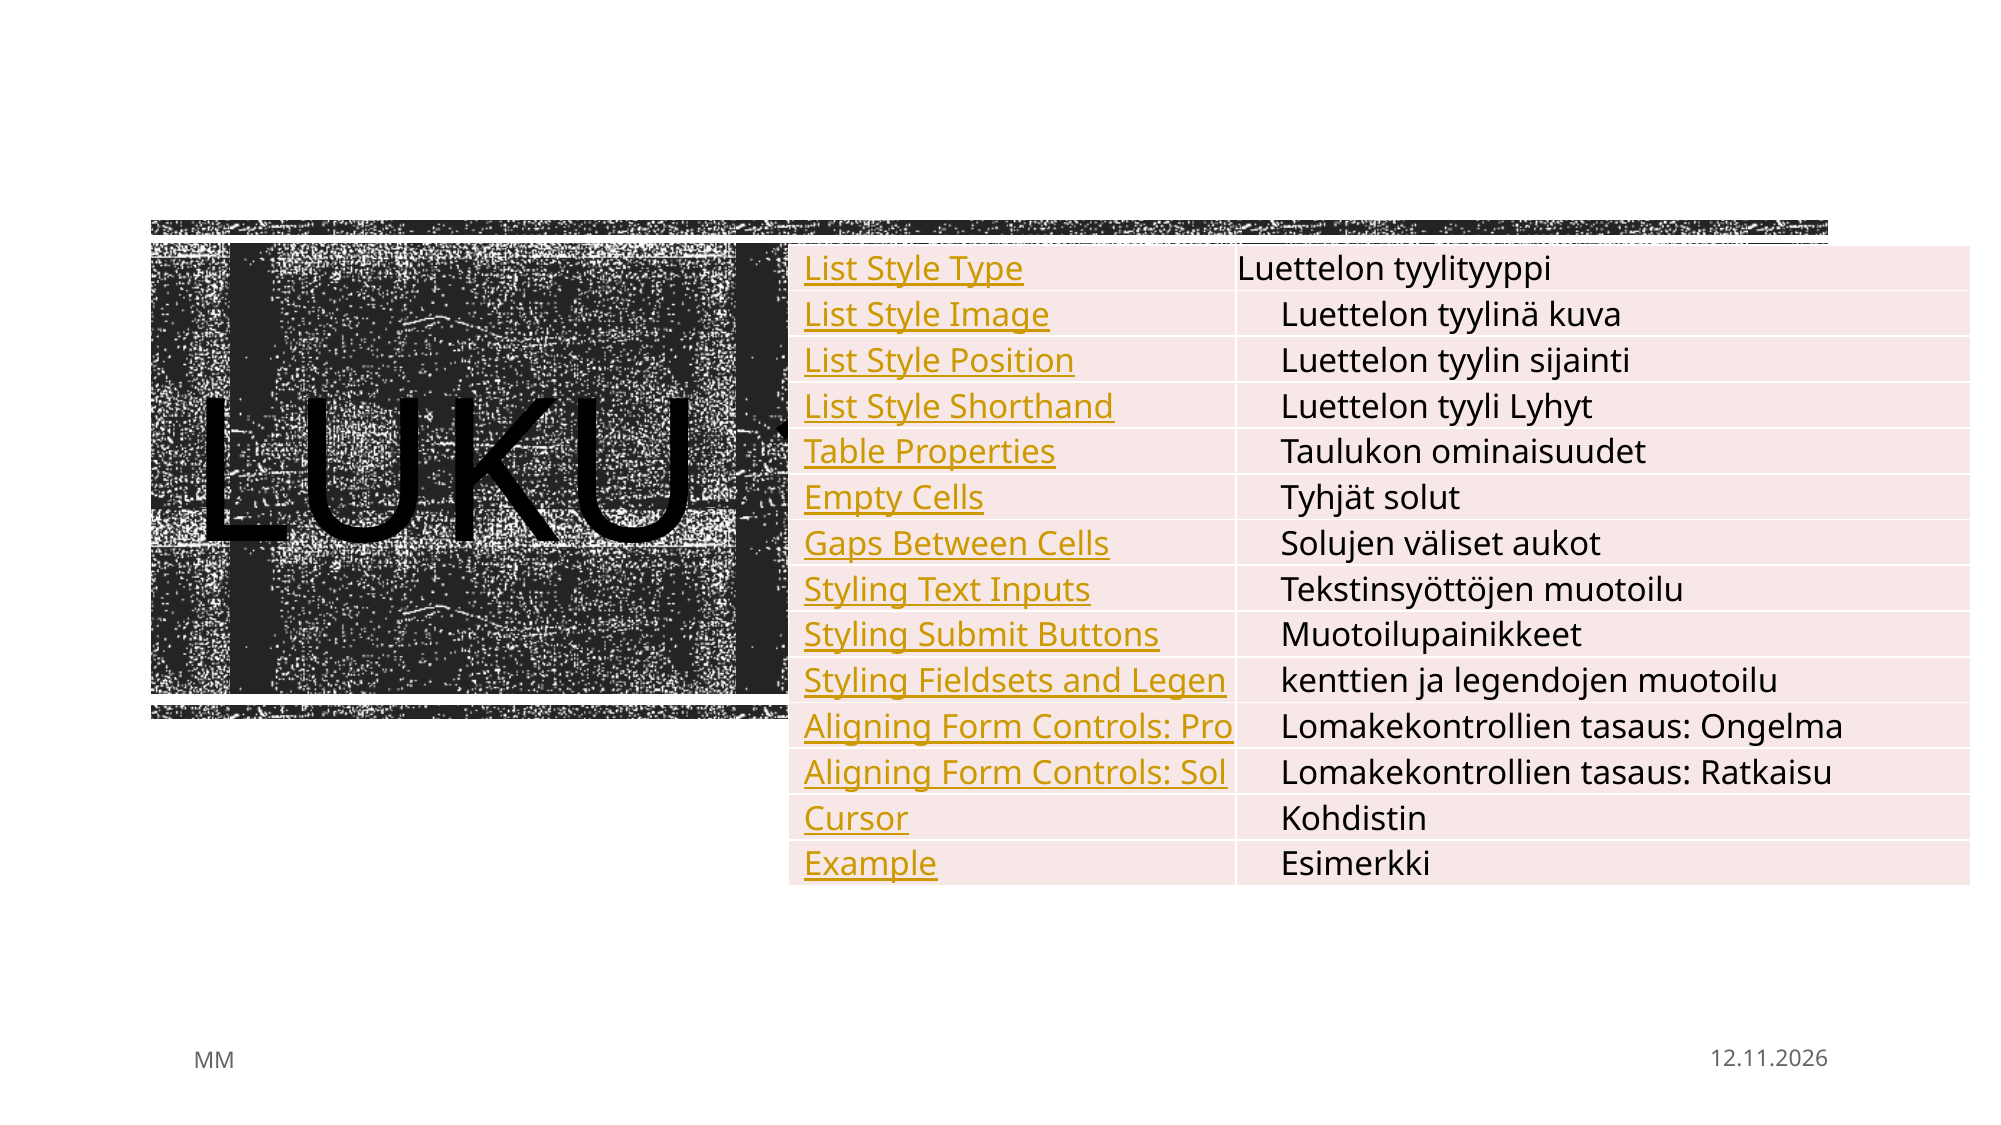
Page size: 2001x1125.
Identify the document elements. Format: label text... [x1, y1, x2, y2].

table_cell Empty Cells [789, 475, 1235, 519]
table_cell Luettelon tyyli Lyhyt [1237, 383, 1970, 427]
table_cell Styling Text Inputs [789, 566, 1235, 610]
table_cell kenttien ja legendojen muotoilu [1237, 658, 1970, 702]
table_cell Example [789, 841, 1235, 885]
table_cell Solujen väliset aukot [1237, 520, 1970, 564]
title Luku 14 [172, 234, 1808, 733]
table_cell Cursor [789, 795, 1235, 839]
table_cell Luettelon tyylin sijainti [1237, 337, 1970, 381]
table_cell Lomakekontrollien tasaus: Ongelma [1237, 703, 1970, 747]
table_cell List Style Image [789, 291, 1235, 335]
table_cell Taulukon ominaisuudet [1237, 429, 1970, 473]
table_header List Style Type [789, 246, 1235, 290]
table_header Luettelon tyylityyppi [1237, 246, 1970, 290]
table_cell Muotoilupainikkeet [1237, 612, 1970, 656]
table_cell Table Properties [789, 429, 1235, 473]
table_cell Esimerkki [1237, 841, 1970, 885]
footer MM [178, 1028, 1217, 1089]
table_cell Styling Fieldsets and Legends [789, 658, 1235, 702]
table_cell Aligning Form Controls: Solution [789, 749, 1235, 793]
table_cell Aligning Form Controls: Problem [789, 703, 1235, 747]
table_cell Tekstinsyöttöjen muotoilu [1237, 566, 1970, 610]
table_cell Kohdistin [1237, 795, 1970, 839]
table_cell List Style Shorthand [789, 383, 1235, 427]
table_cell Lomakekontrollien tasaus: Ratkaisu [1237, 749, 1970, 793]
table_cell List Style Position [789, 337, 1235, 381]
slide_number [1306, 1028, 1844, 1089]
table_cell Gaps Between Cells [789, 520, 1235, 564]
table_cell Tyhjät solut [1237, 475, 1970, 519]
table_cell Styling Submit Buttons [789, 612, 1235, 656]
table_cell Luettelon tyylinä kuva [1237, 291, 1970, 335]
